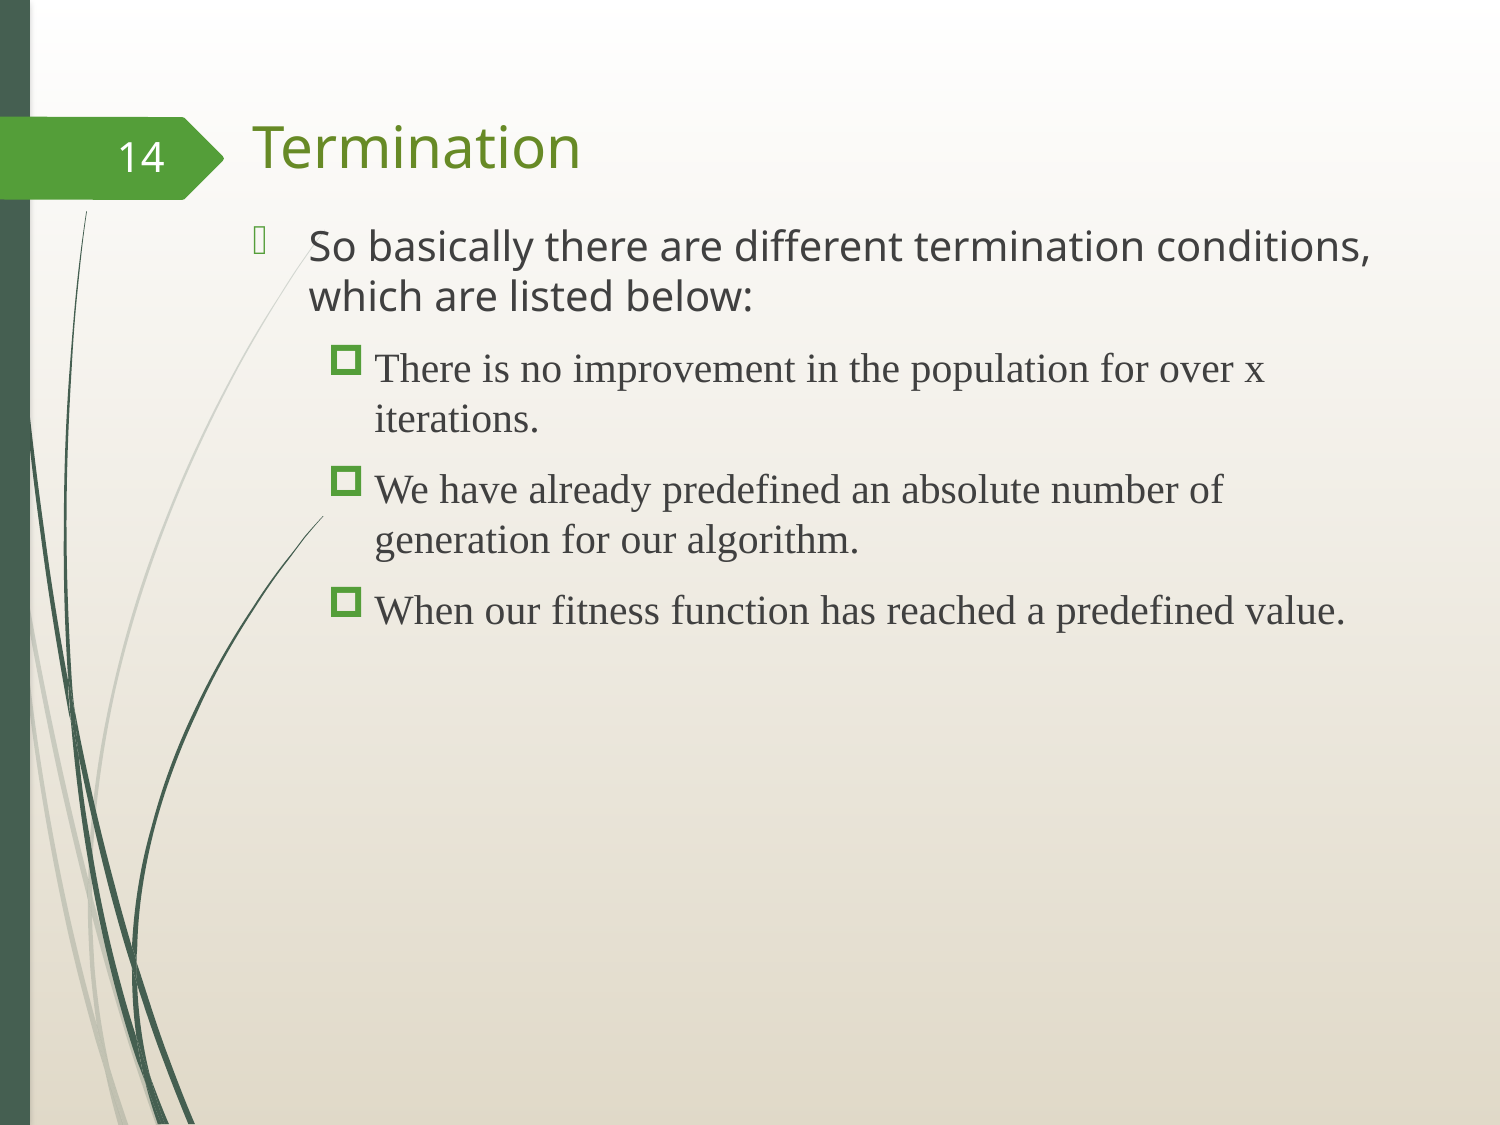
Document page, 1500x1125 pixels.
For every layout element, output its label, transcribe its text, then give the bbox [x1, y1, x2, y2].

slide_number 14 [83, 129, 180, 190]
title Termination [237, 102, 1400, 200]
list So basically there are different termination conditions, which are listed below: There is no improvement in the population for over x iterations. We have already predefined an absolute number of generation for our algorithm. When our fitness function has reached a predefined value. [237, 212, 1400, 1050]
